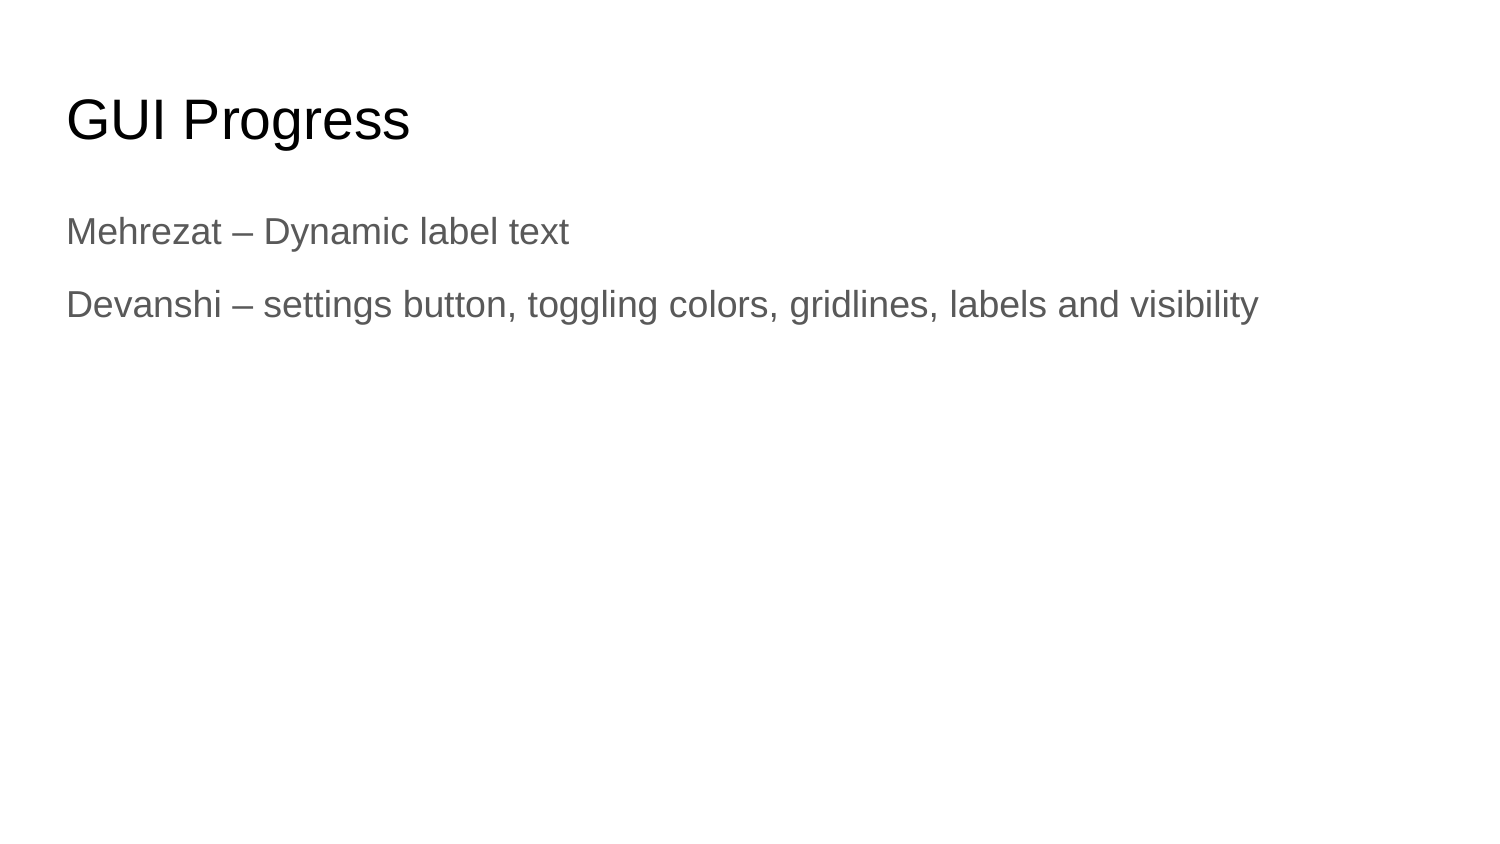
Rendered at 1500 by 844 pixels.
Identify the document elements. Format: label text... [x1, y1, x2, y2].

list Mehrezat – Dynamic label text Devanshi – settings button, toggling colors, gridlines, labels and visibility [51, 189, 1449, 750]
title GUI Progress [51, 72, 1449, 167]
